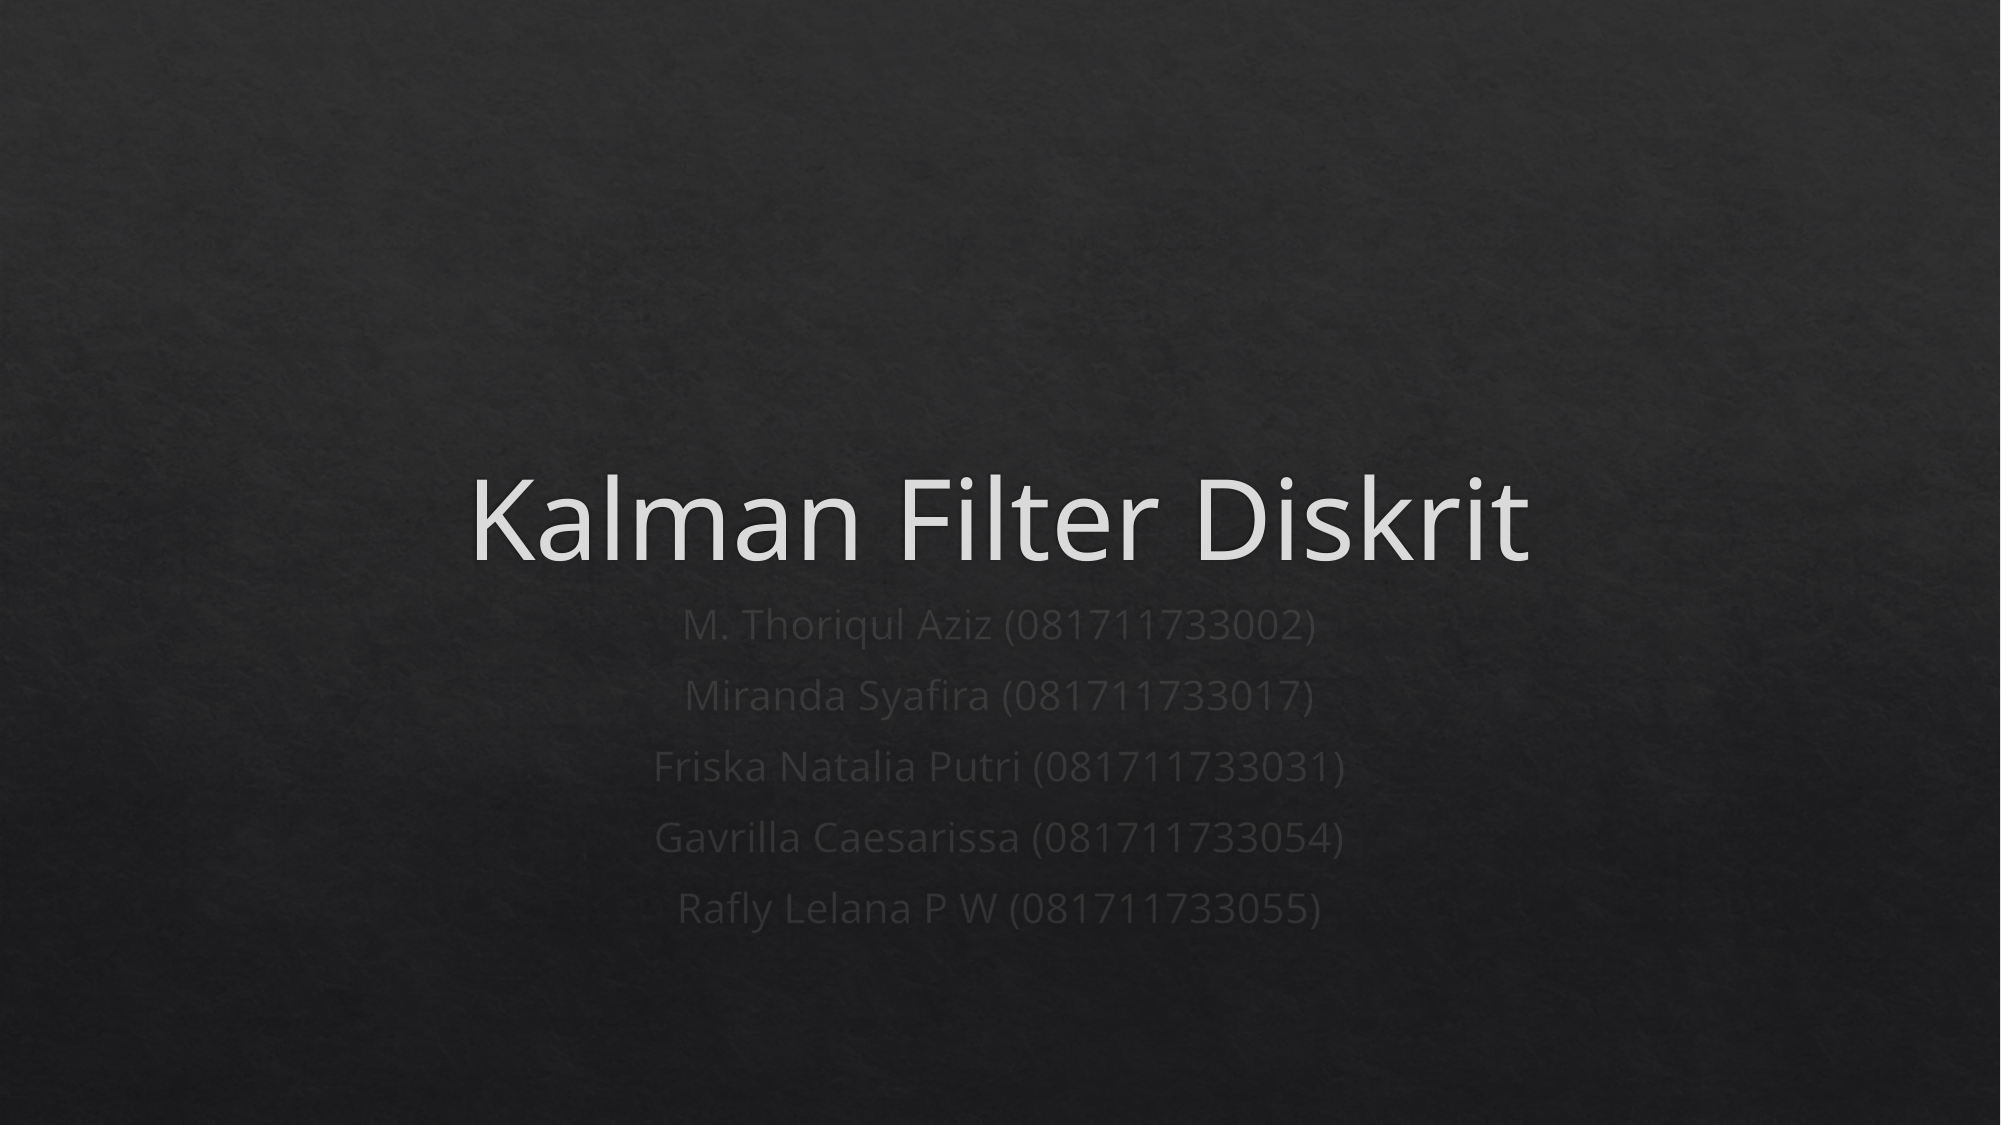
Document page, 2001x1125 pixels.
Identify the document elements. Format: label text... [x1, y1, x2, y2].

title Kalman Filter Diskrit [224, 290, 1774, 587]
subtitle M. Thoriqul Aziz (081711733002) Miranda Syafira (081711733017) Friska Natalia Putri (081711733031) Gavrilla Caesarissa (081711733054) Rafly Lelana P W (081711733055) [224, 590, 1774, 1010]
